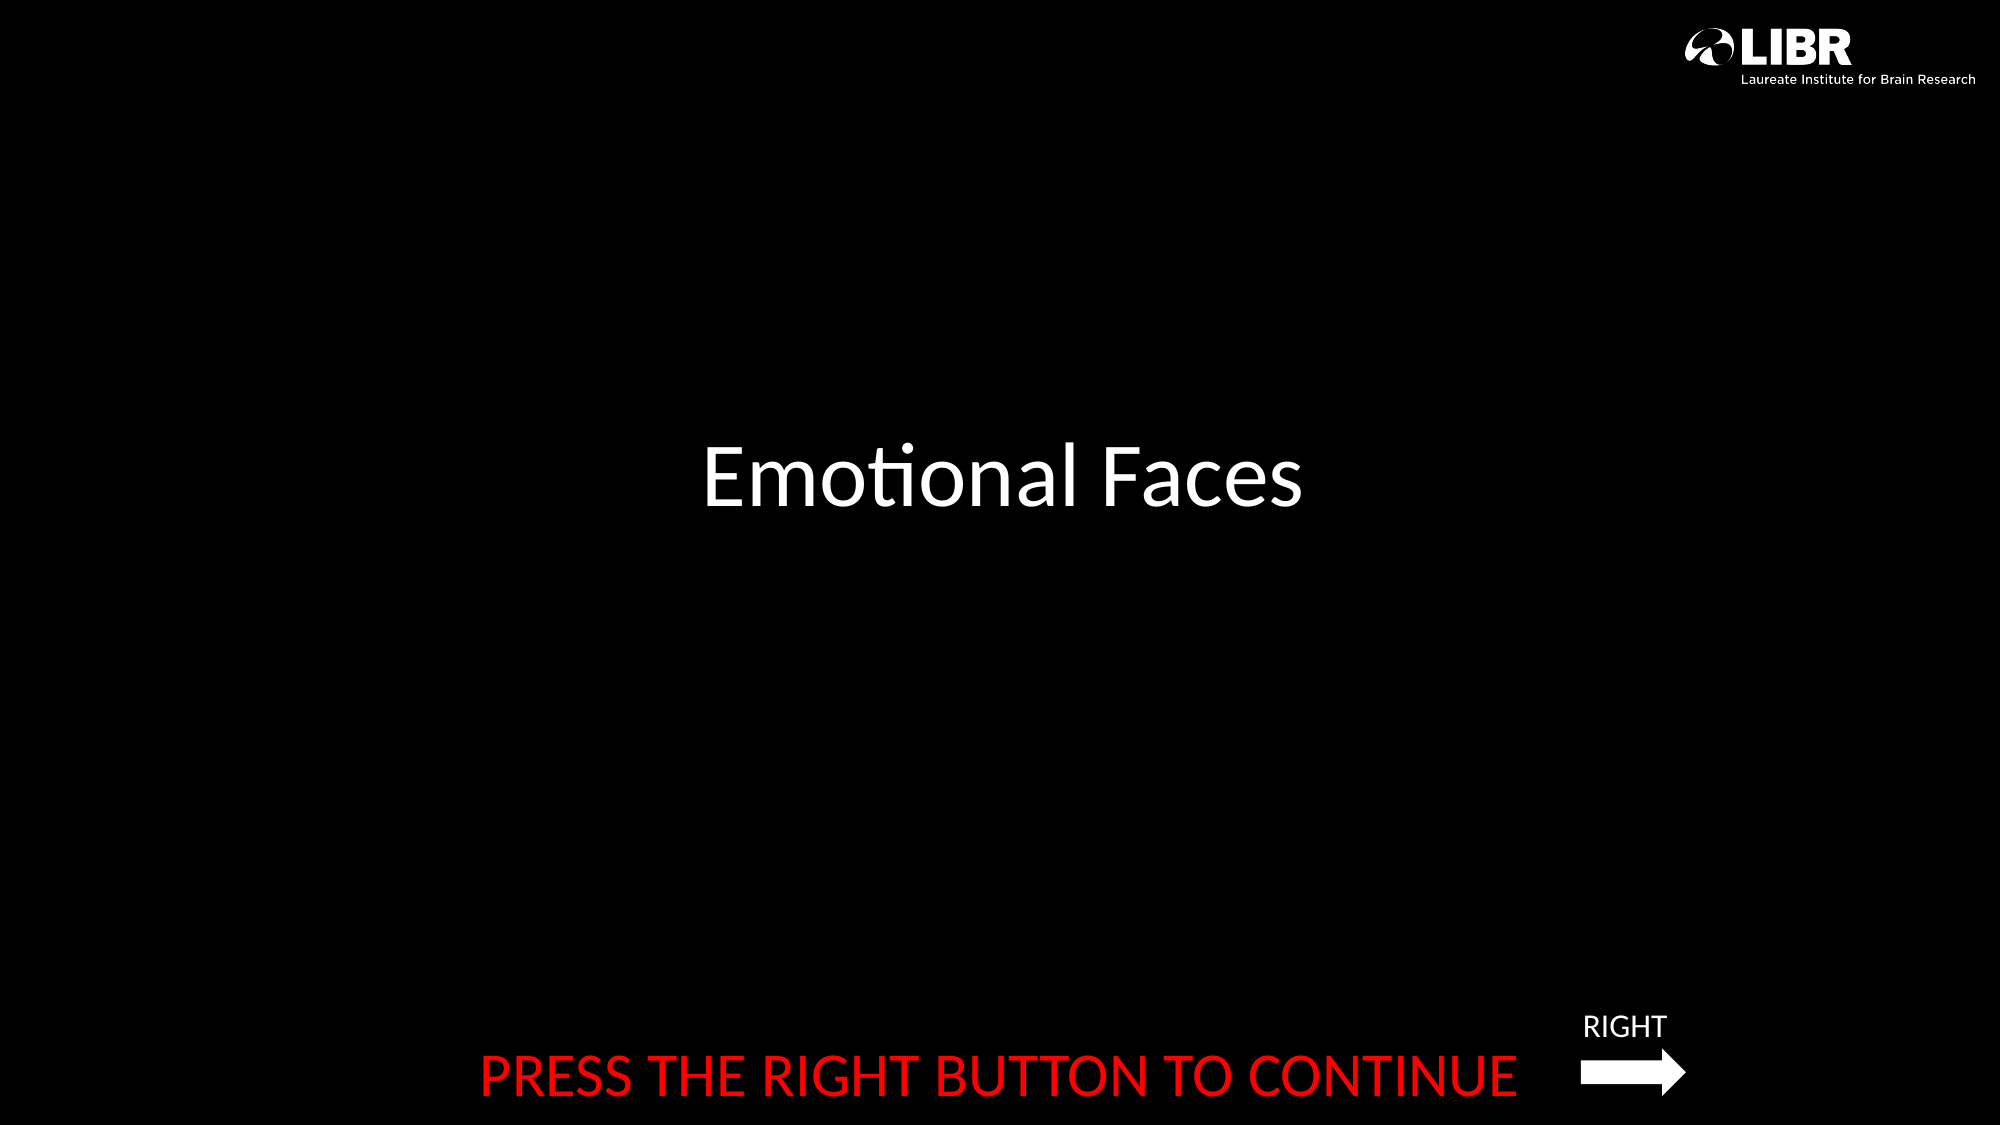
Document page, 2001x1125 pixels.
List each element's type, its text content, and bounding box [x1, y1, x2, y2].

text_box [1580, 1047, 1687, 1097]
title Emotional Faces [309, 349, 1698, 591]
text_box RIGHT [1499, 996, 1751, 1125]
text_box PRESS THE RIGHT BUTTON TO CONTINUE [249, 1017, 1499, 1125]
picture [1685, 28, 1975, 84]
